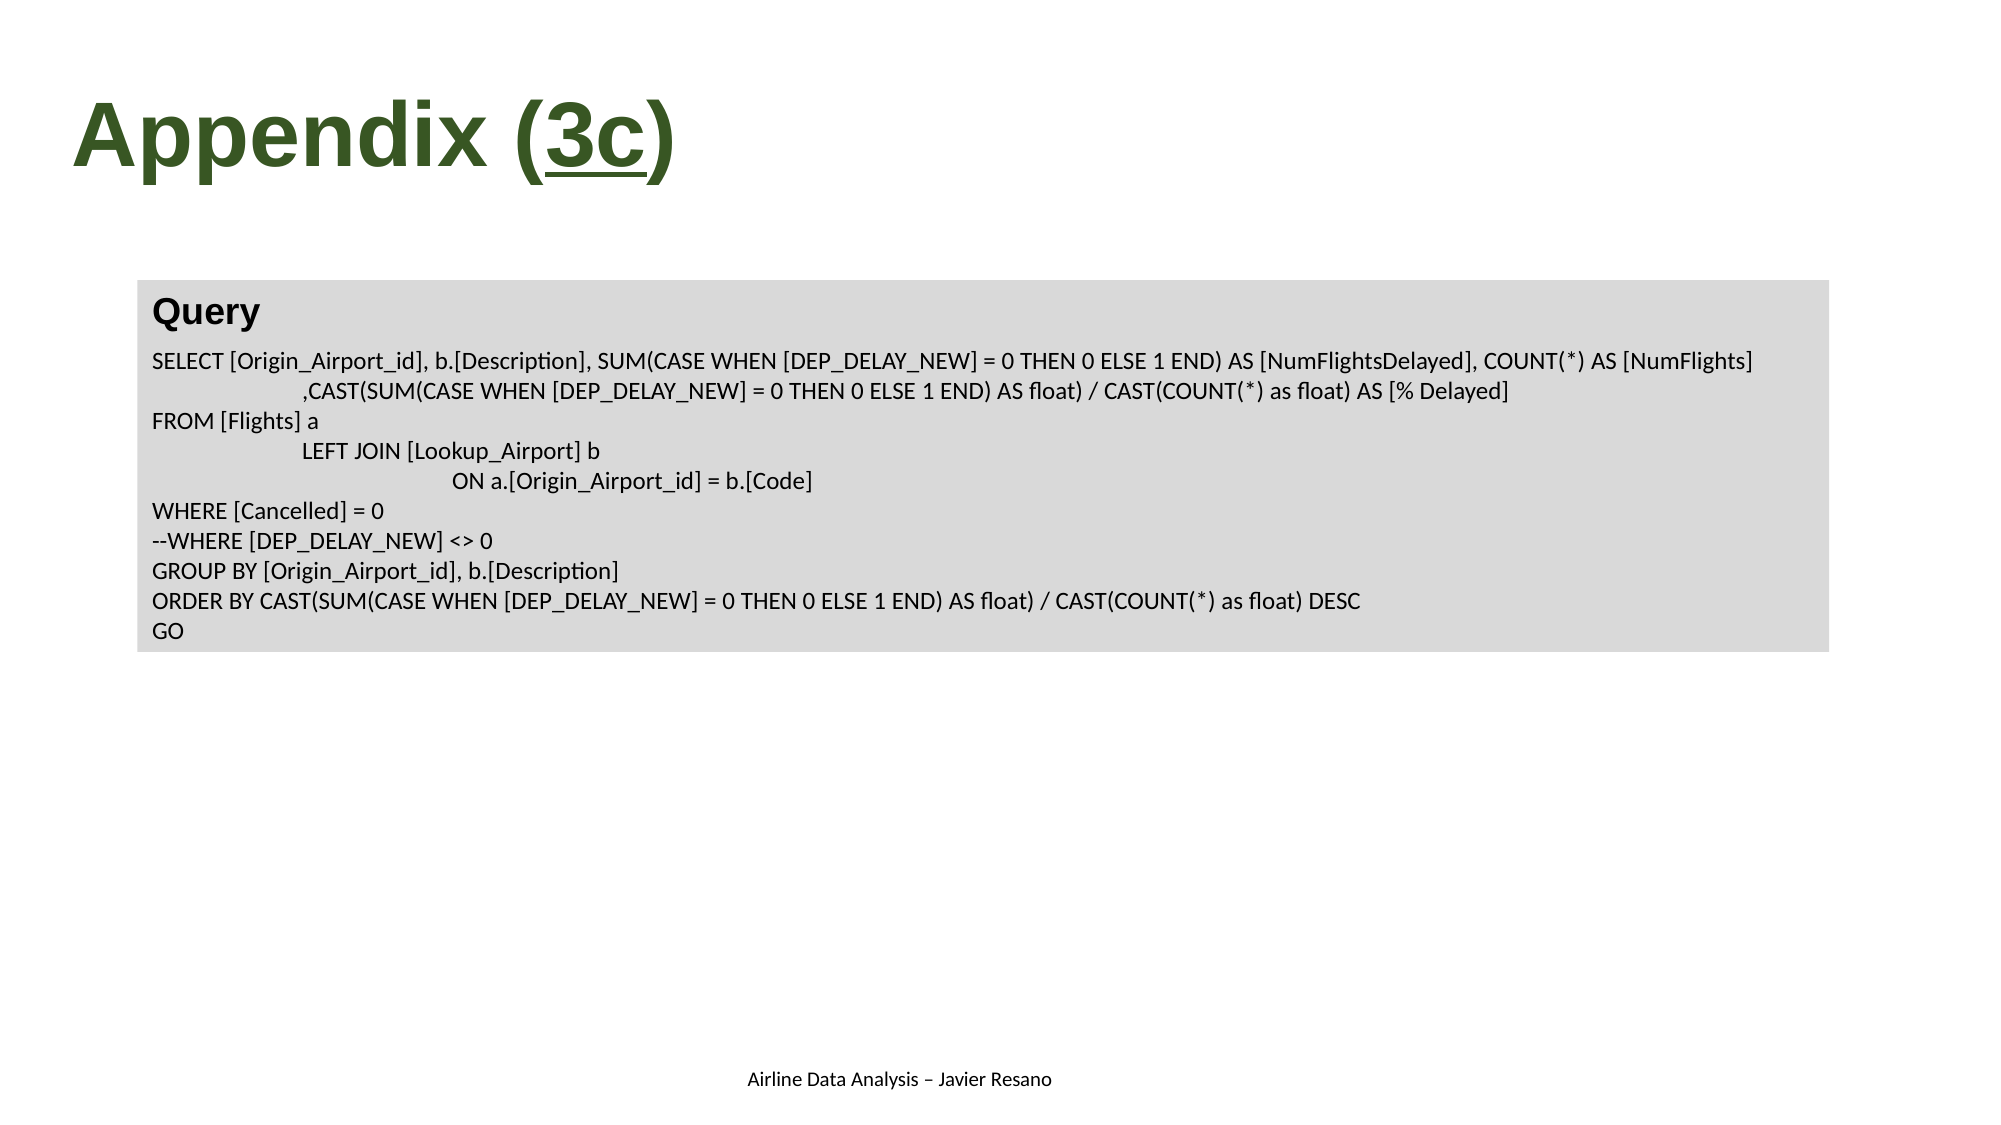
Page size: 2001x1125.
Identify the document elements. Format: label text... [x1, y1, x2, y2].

text_box Appendix (3c) [56, 28, 1782, 246]
text_box Query SELECT [Origin_Airport_id], b.[Description], SUM(CASE WHEN [DEP_DELAY_NEW] = 0 THEN 0 ELSE 1 END) AS [NumFlightsDelayed], COUNT(*) AS [NumFlights] ,CAST(SUM(CASE WHEN [DEP_DELAY_NEW] = 0 THEN 0 ELSE 1 END) AS float) / CAST(COUNT(*) as float) AS [% Delayed] FROM [Flights] a LEFT JOIN [Lookup_Airport] b ON a.[Origin_Airport_id] = b.[Code] WHERE [Cancelled] = 0 --WHERE [DEP_DELAY_NEW] <> 0 GROUP BY [Origin_Airport_id], b.[Description] ORDER BY CAST(SUM(CASE WHEN [DEP_DELAY_NEW] = 0 THEN 0 ELSE 1 END) AS float) / CAST(COUNT(*) as float) DESC GO [137, 280, 1830, 652]
text_box Airline Data Analysis – Javier Resano [732, 1058, 1223, 1098]
